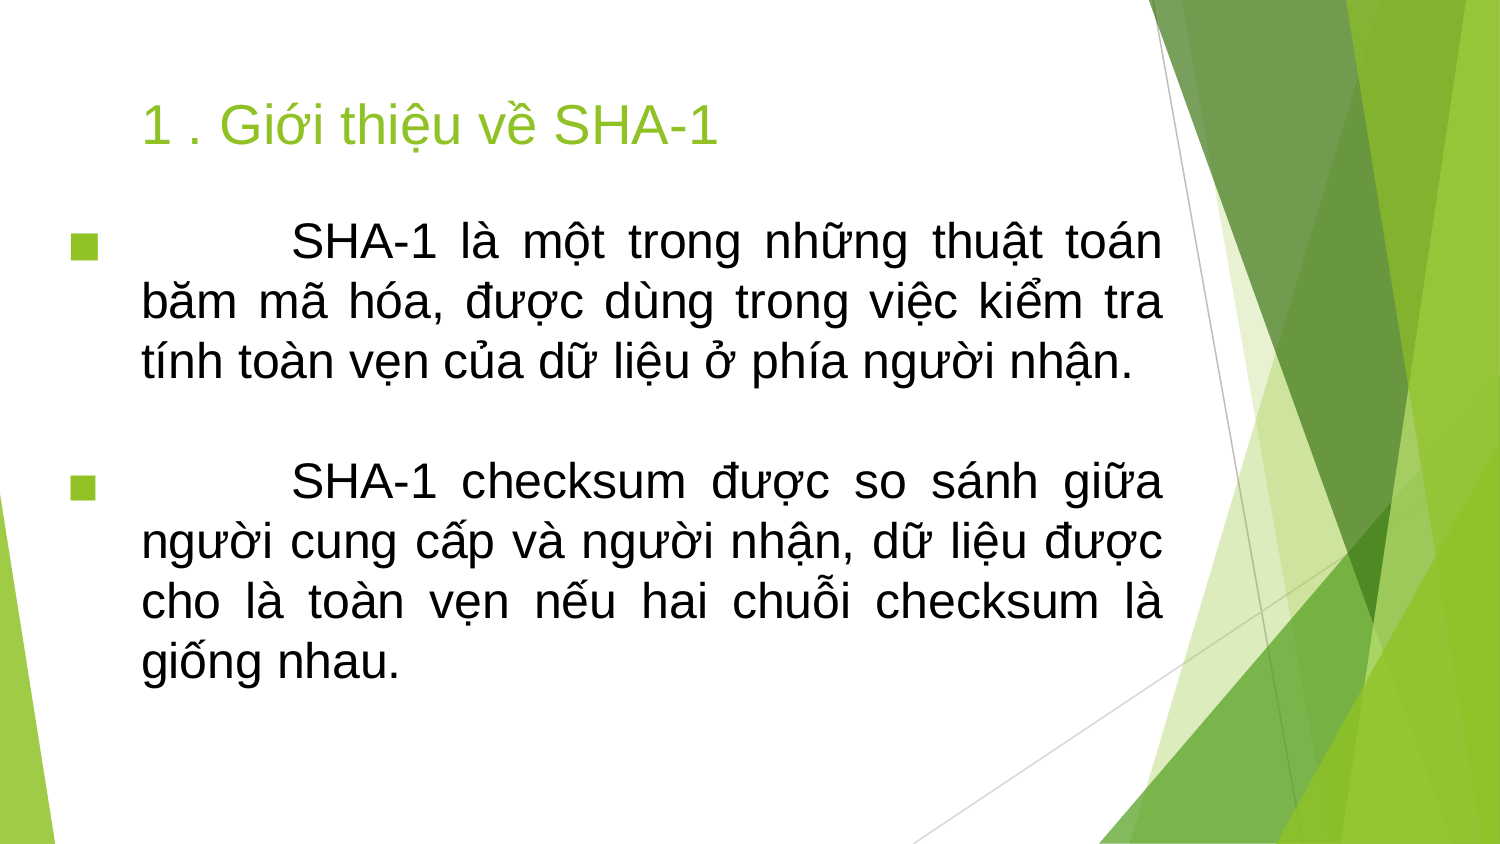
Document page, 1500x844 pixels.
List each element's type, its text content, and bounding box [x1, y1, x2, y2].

list SHA-1 là một trong những thuật toán băm mã hóa, được dùng trong việc kiểm tra tính toàn vẹn của dữ liệu ở phía người nhận. SHA-1 checksum được so sánh giữa người cung cấp và người nhận, dữ liệu được cho là toàn vẹn nếu hai chuỗi checksum là giống nhau. [51, 189, 1180, 750]
title 1 . Giới thiệu về SHA-1 [51, 72, 1449, 167]
